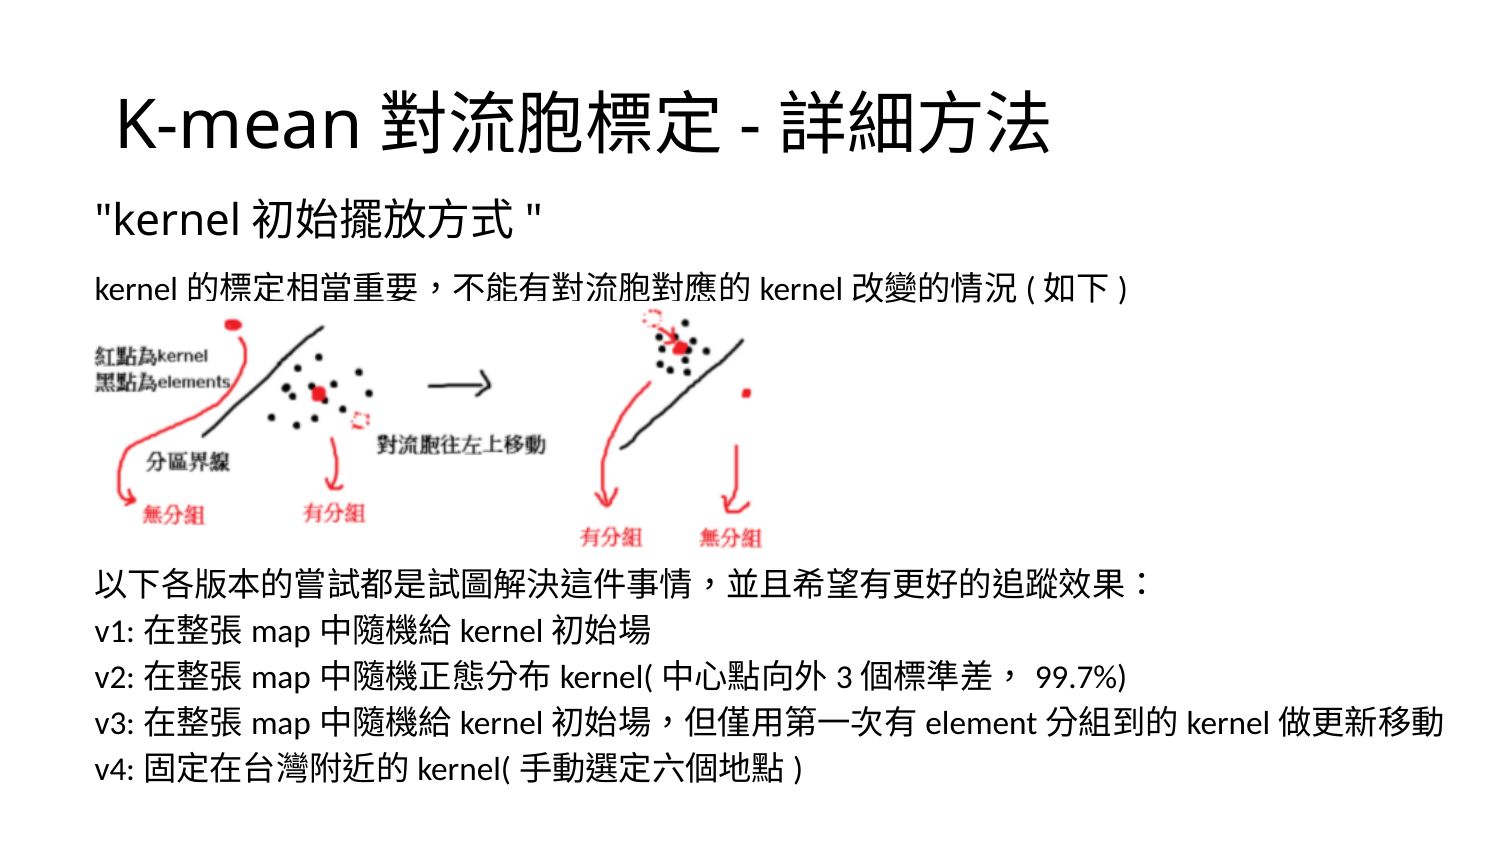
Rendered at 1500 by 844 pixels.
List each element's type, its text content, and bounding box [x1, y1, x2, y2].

title K-mean對流胞標定-詳細方法 [103, 44, 1397, 191]
list "kernel初始擺放方式" kernel的標定相當重要，不能有對流胞對應的kernel改變的情況(如下) 以下各版本的嘗試都是試圖解決這件事情，並且希望有更好的追蹤效果： v1:在整張map中隨機給kernel初始場 v2:在整張map中隨機正態分布kernel(中心點向外3個標準差，99.7%) v3:在整張map中隨機給kernel初始場，但僅用第一次有element分組到的kernel做更新移動 v4:固定在台灣附近的kernel(手動選定六個地點) [83, 191, 1500, 728]
picture [83, 301, 783, 557]
